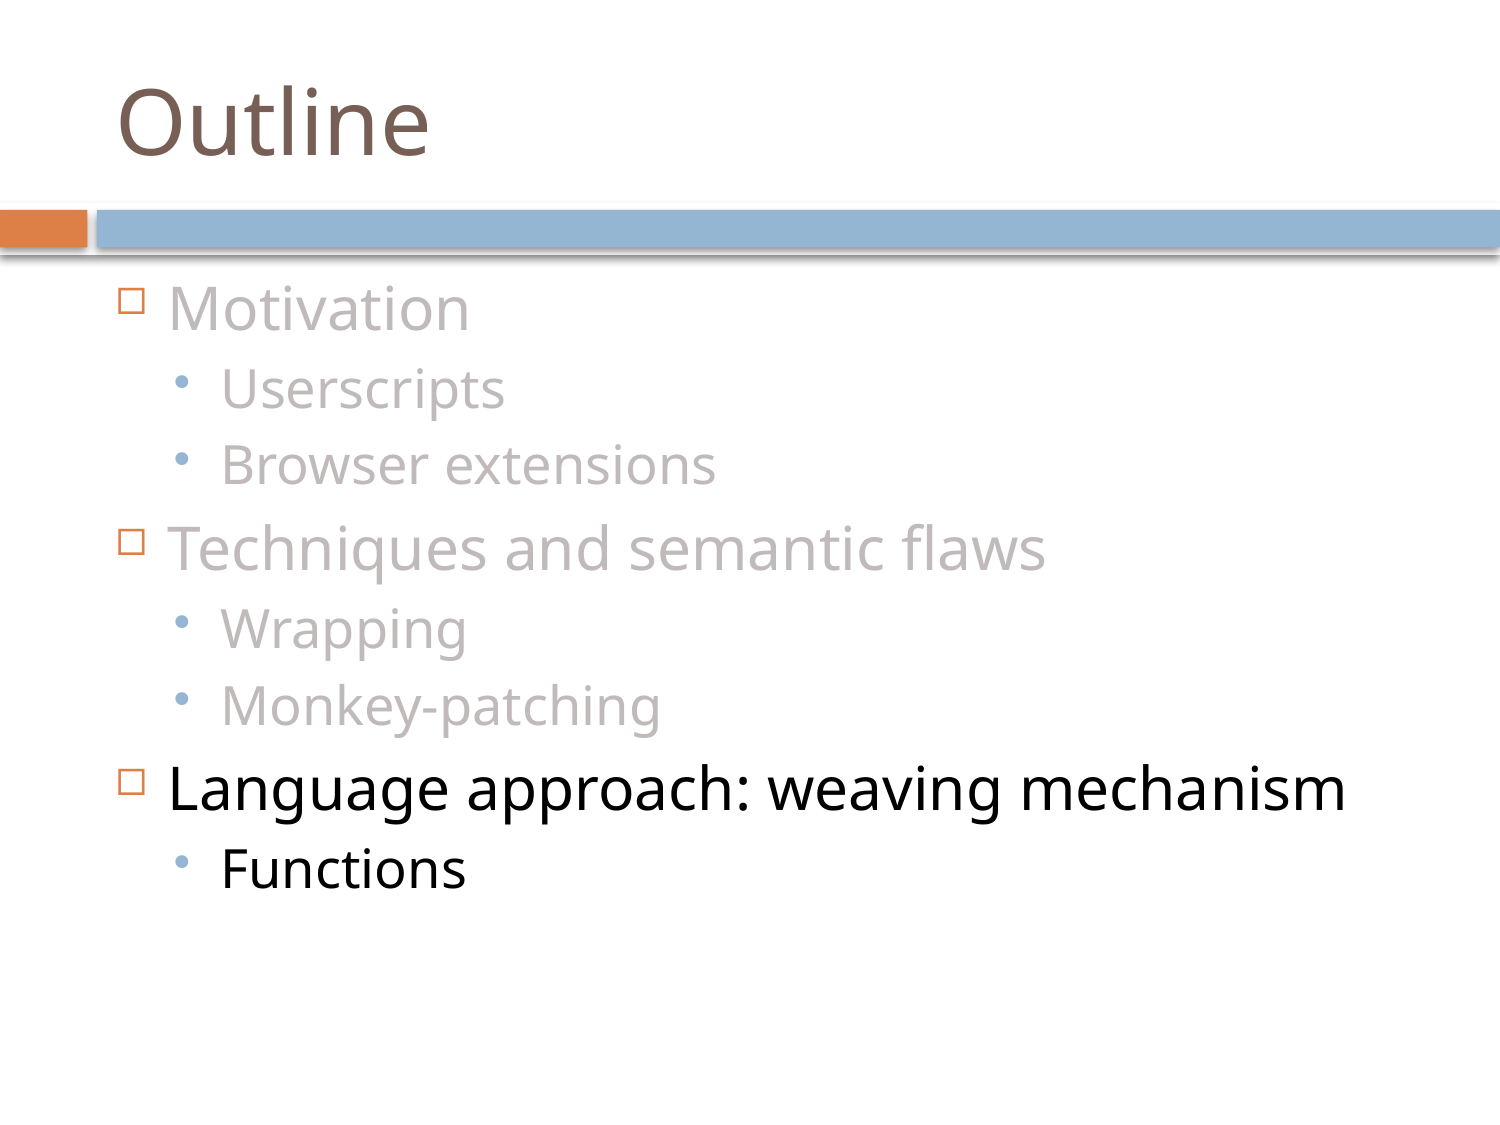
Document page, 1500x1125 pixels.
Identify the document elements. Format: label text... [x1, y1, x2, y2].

title Outline [100, 37, 1438, 200]
list Motivation Userscripts Browser extensions Techniques and semantic flaws Wrapping Monkey-patching Language approach: weaving mechanism Functions [100, 262, 1438, 1000]
